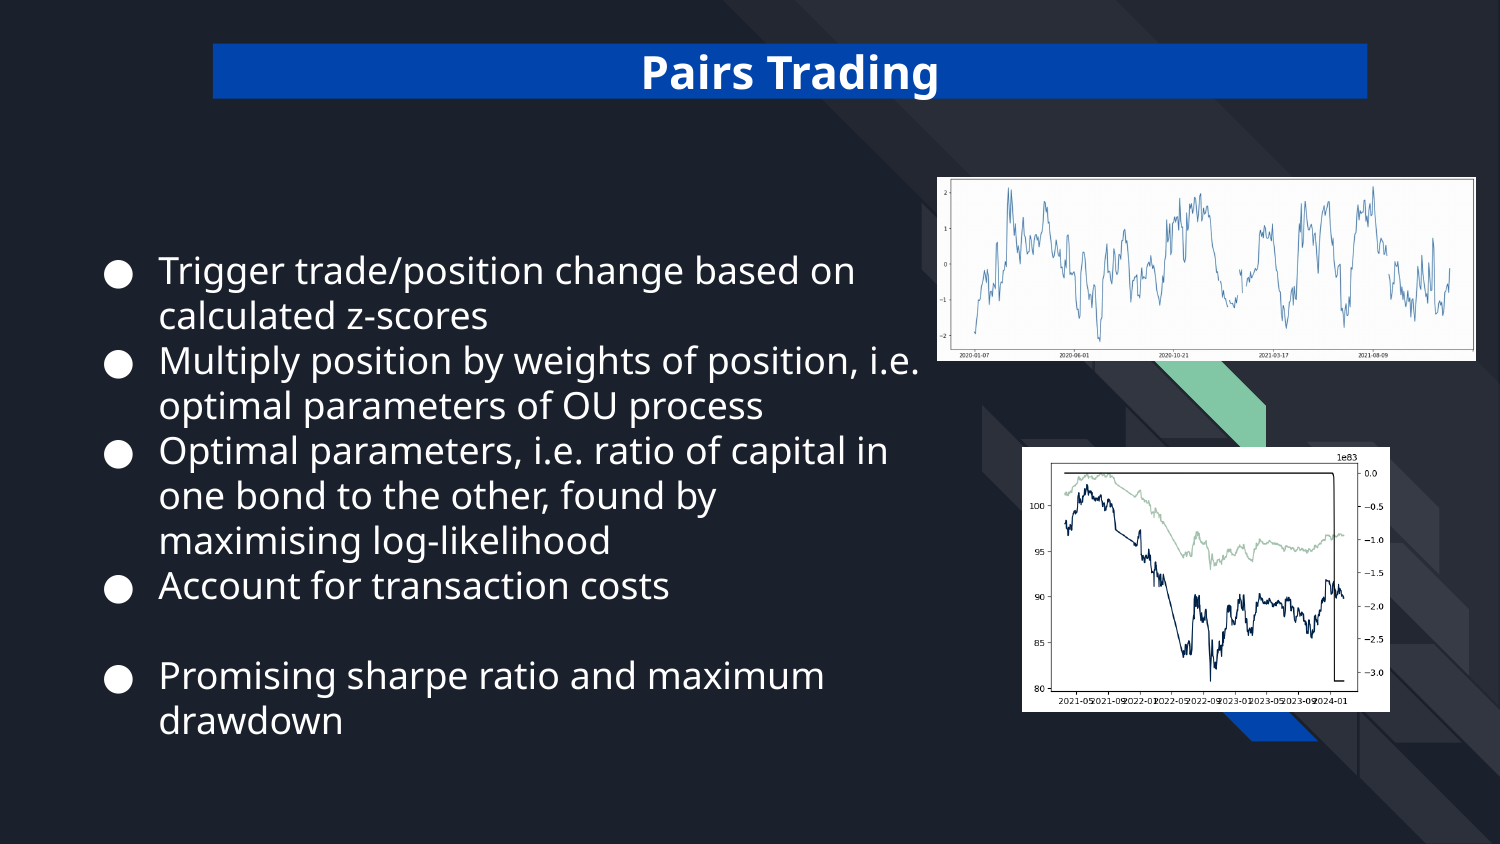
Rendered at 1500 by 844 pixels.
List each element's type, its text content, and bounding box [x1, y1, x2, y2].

title Trigger trade/position change based on calculated z-scores Multiply position by weights of position, i.e. optimal parameters of OU process Optimal parameters, i.e. ratio of capital in one bond to the other, found by maximising log-likelihood Account for transaction costs Promising sharpe ratio and maximum drawdown [68, 177, 937, 812]
text_box Pairs Trading [212, 43, 1368, 99]
picture [936, 177, 1476, 362]
picture [1022, 447, 1391, 713]
